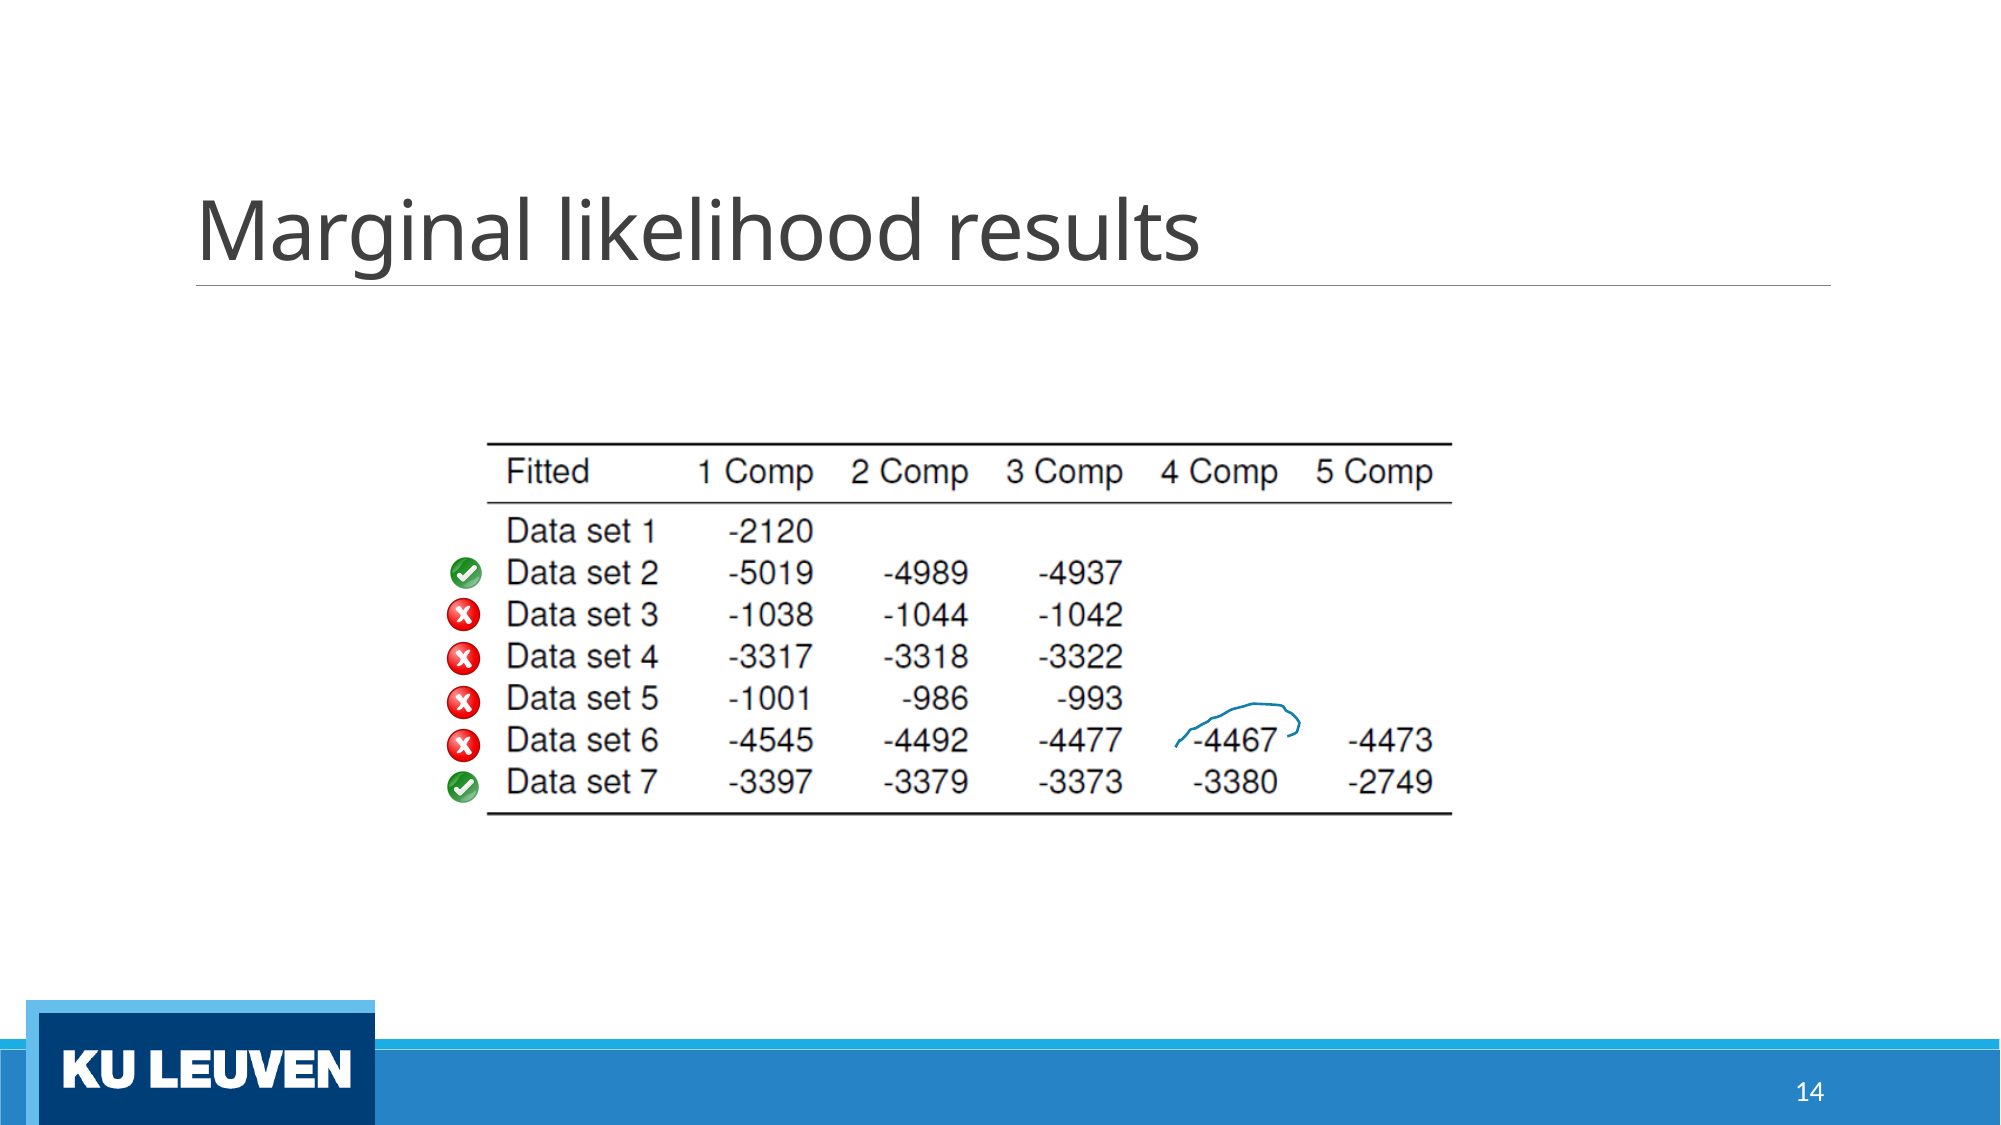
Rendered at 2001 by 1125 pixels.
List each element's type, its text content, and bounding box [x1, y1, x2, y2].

picture [444, 434, 1464, 825]
slide_number 14 [1624, 1059, 1840, 1120]
picture [26, 1000, 375, 1125]
